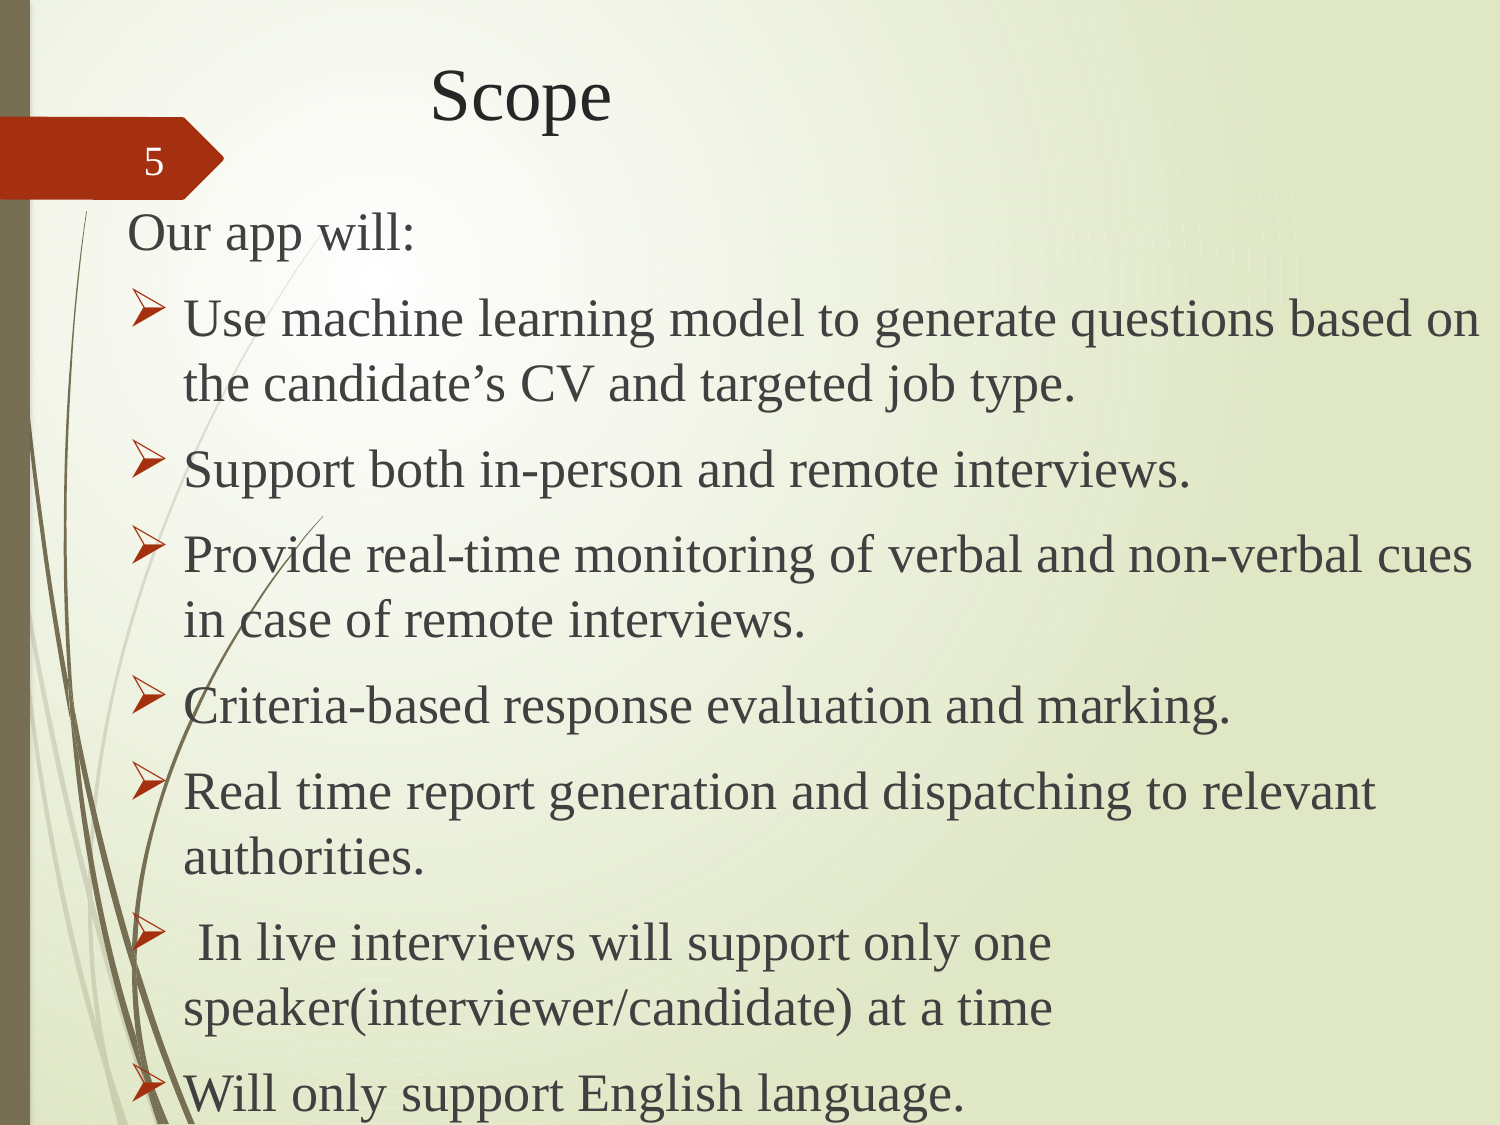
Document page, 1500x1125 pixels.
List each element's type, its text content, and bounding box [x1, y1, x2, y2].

slide_number 5 [83, 129, 180, 190]
title Scope [414, 37, 1496, 188]
list Our app will: Use machine learning model to generate questions based on the candidate’s CV and targeted job type. Support both in-person and remote interviews. Provide real-time monitoring of verbal and non-verbal cues in case of remote interviews. Criteria-based response evaluation and marking. Real time report generation and dispatching to relevant authorities. In live interviews will support only one speaker(interviewer/candidate) at a time Will only support English language. [112, 188, 1500, 1125]
